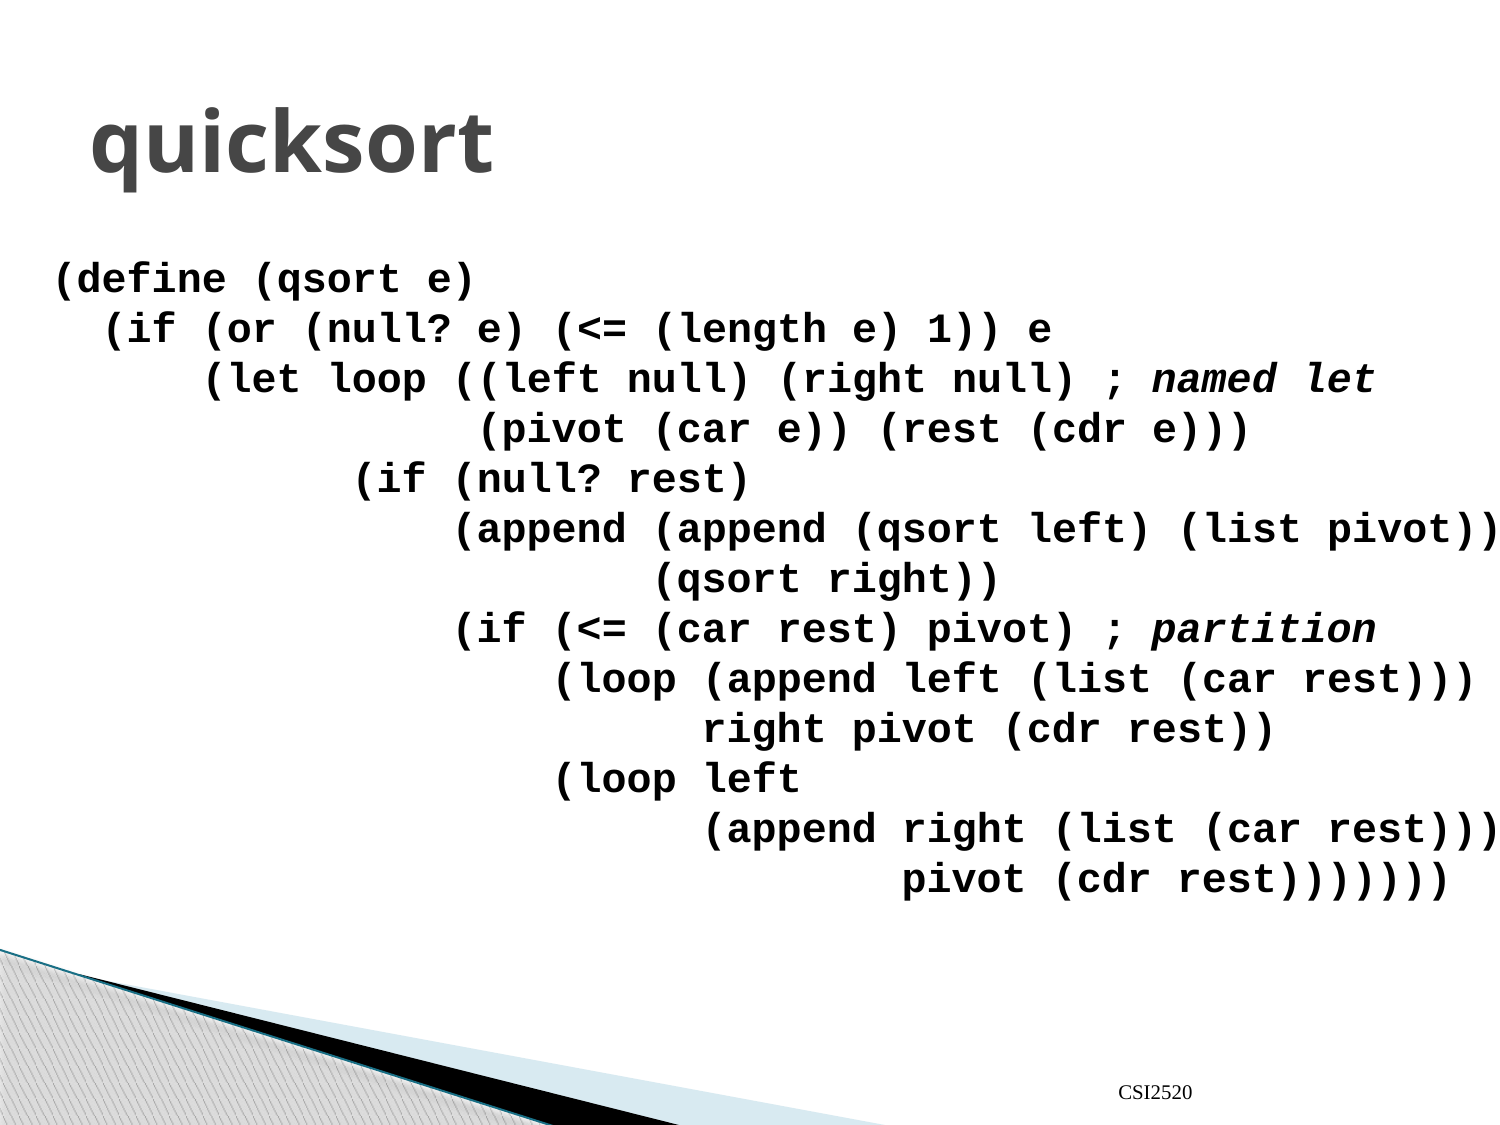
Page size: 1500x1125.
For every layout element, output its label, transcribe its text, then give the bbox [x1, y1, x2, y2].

slide_number CSI2520 [1103, 1051, 1419, 1112]
text_box (define (qsort e) (if (or (null? e) (<= (length e) 1)) e (let loop ((left null) (right null) ; named let (pivot (car e)) (rest (cdr e))) (if (null? rest) (append (append (qsort left) (list pivot)) (qsort right)) (if (<= (car rest) pivot) ; partition (loop (append left (list (car rest))) right pivot (cdr rest)) (loop left (append right (list (car rest))) pivot (cdr rest))))))) [36, 243, 1500, 959]
title quicksort [75, 45, 1425, 233]
